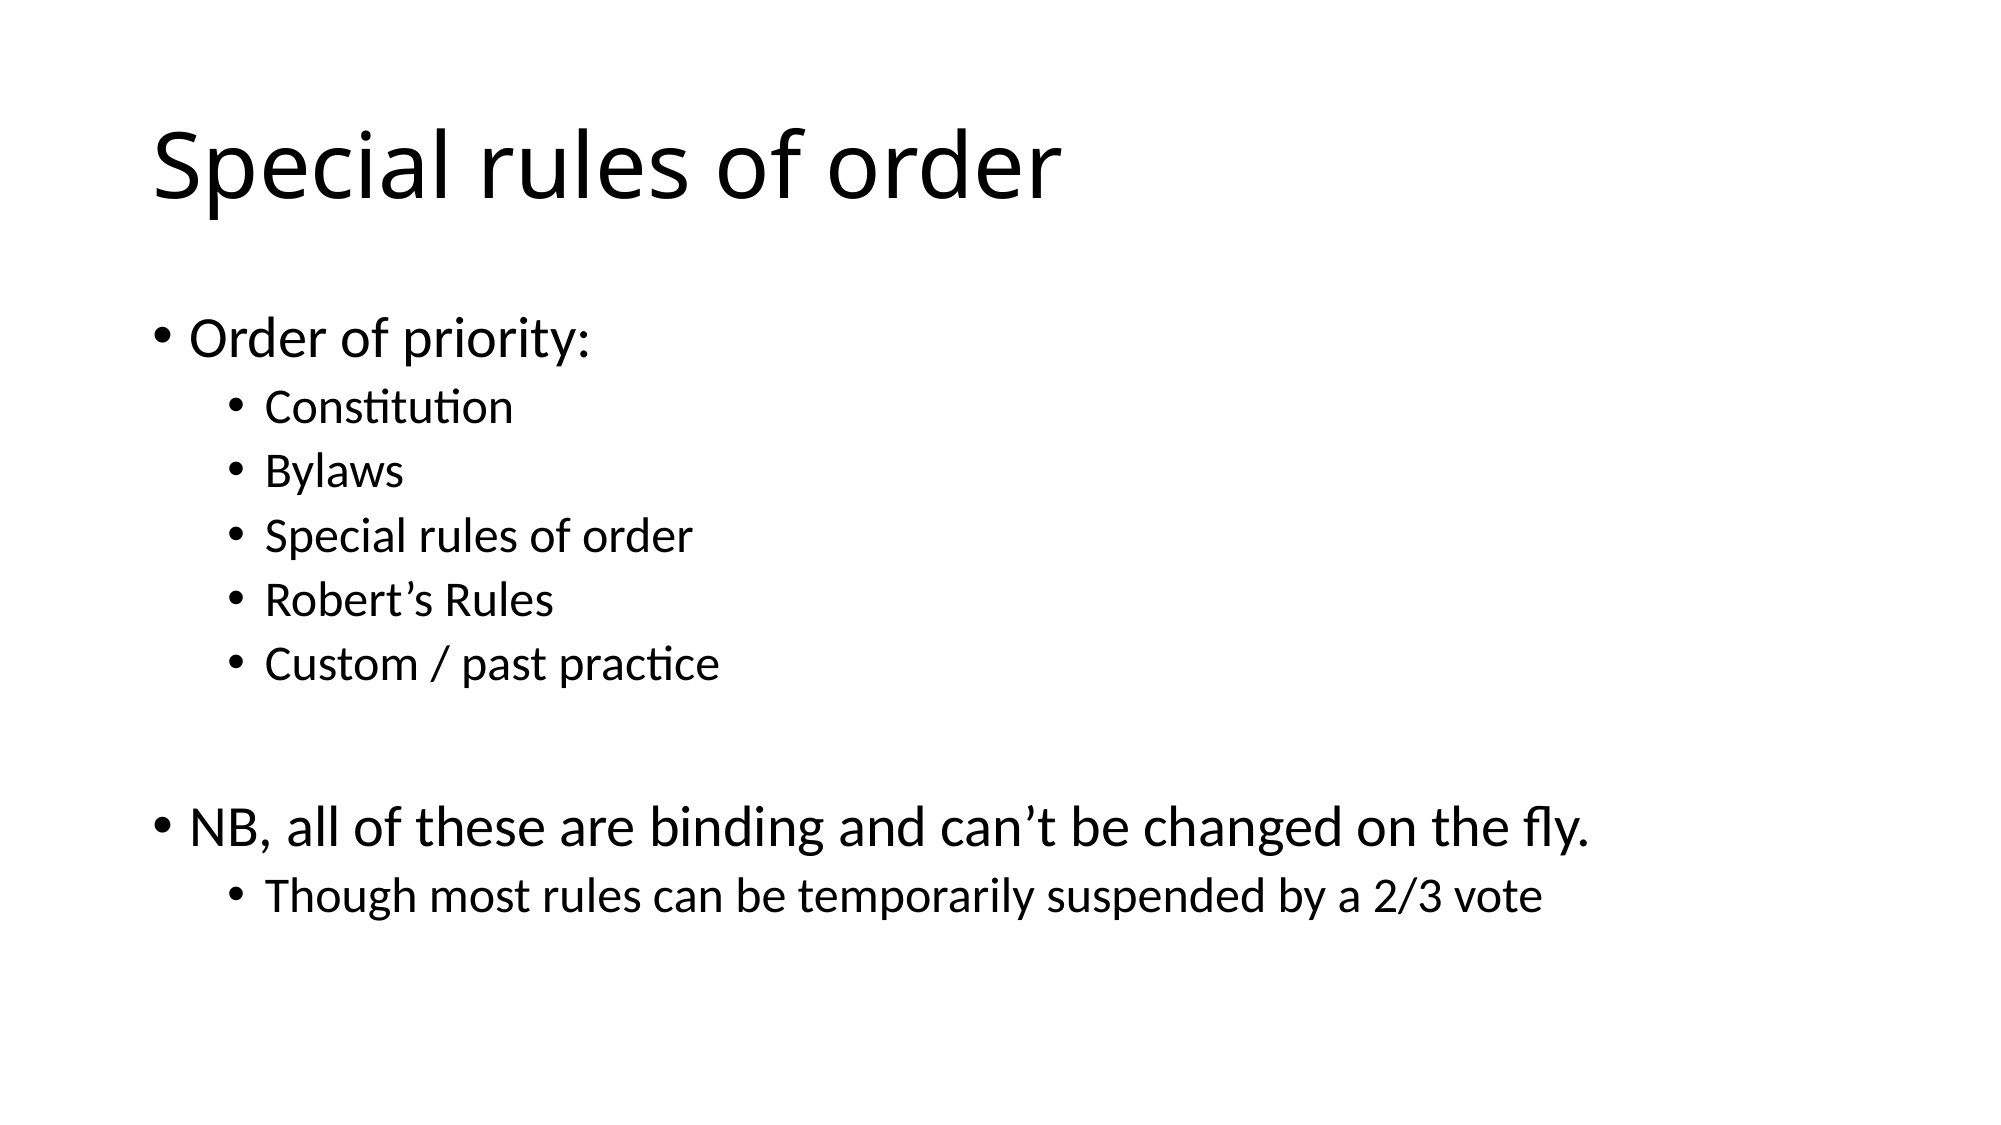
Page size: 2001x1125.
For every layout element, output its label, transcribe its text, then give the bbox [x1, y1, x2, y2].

title Special rules of order [137, 59, 1863, 278]
list Order of priority: Constitution Bylaws Special rules of order Robert’s Rules Custom / past practice NB, all of these are binding and can’t be changed on the fly. Though most rules can be temporarily suspended by a 2/3 vote [137, 299, 1863, 1014]
